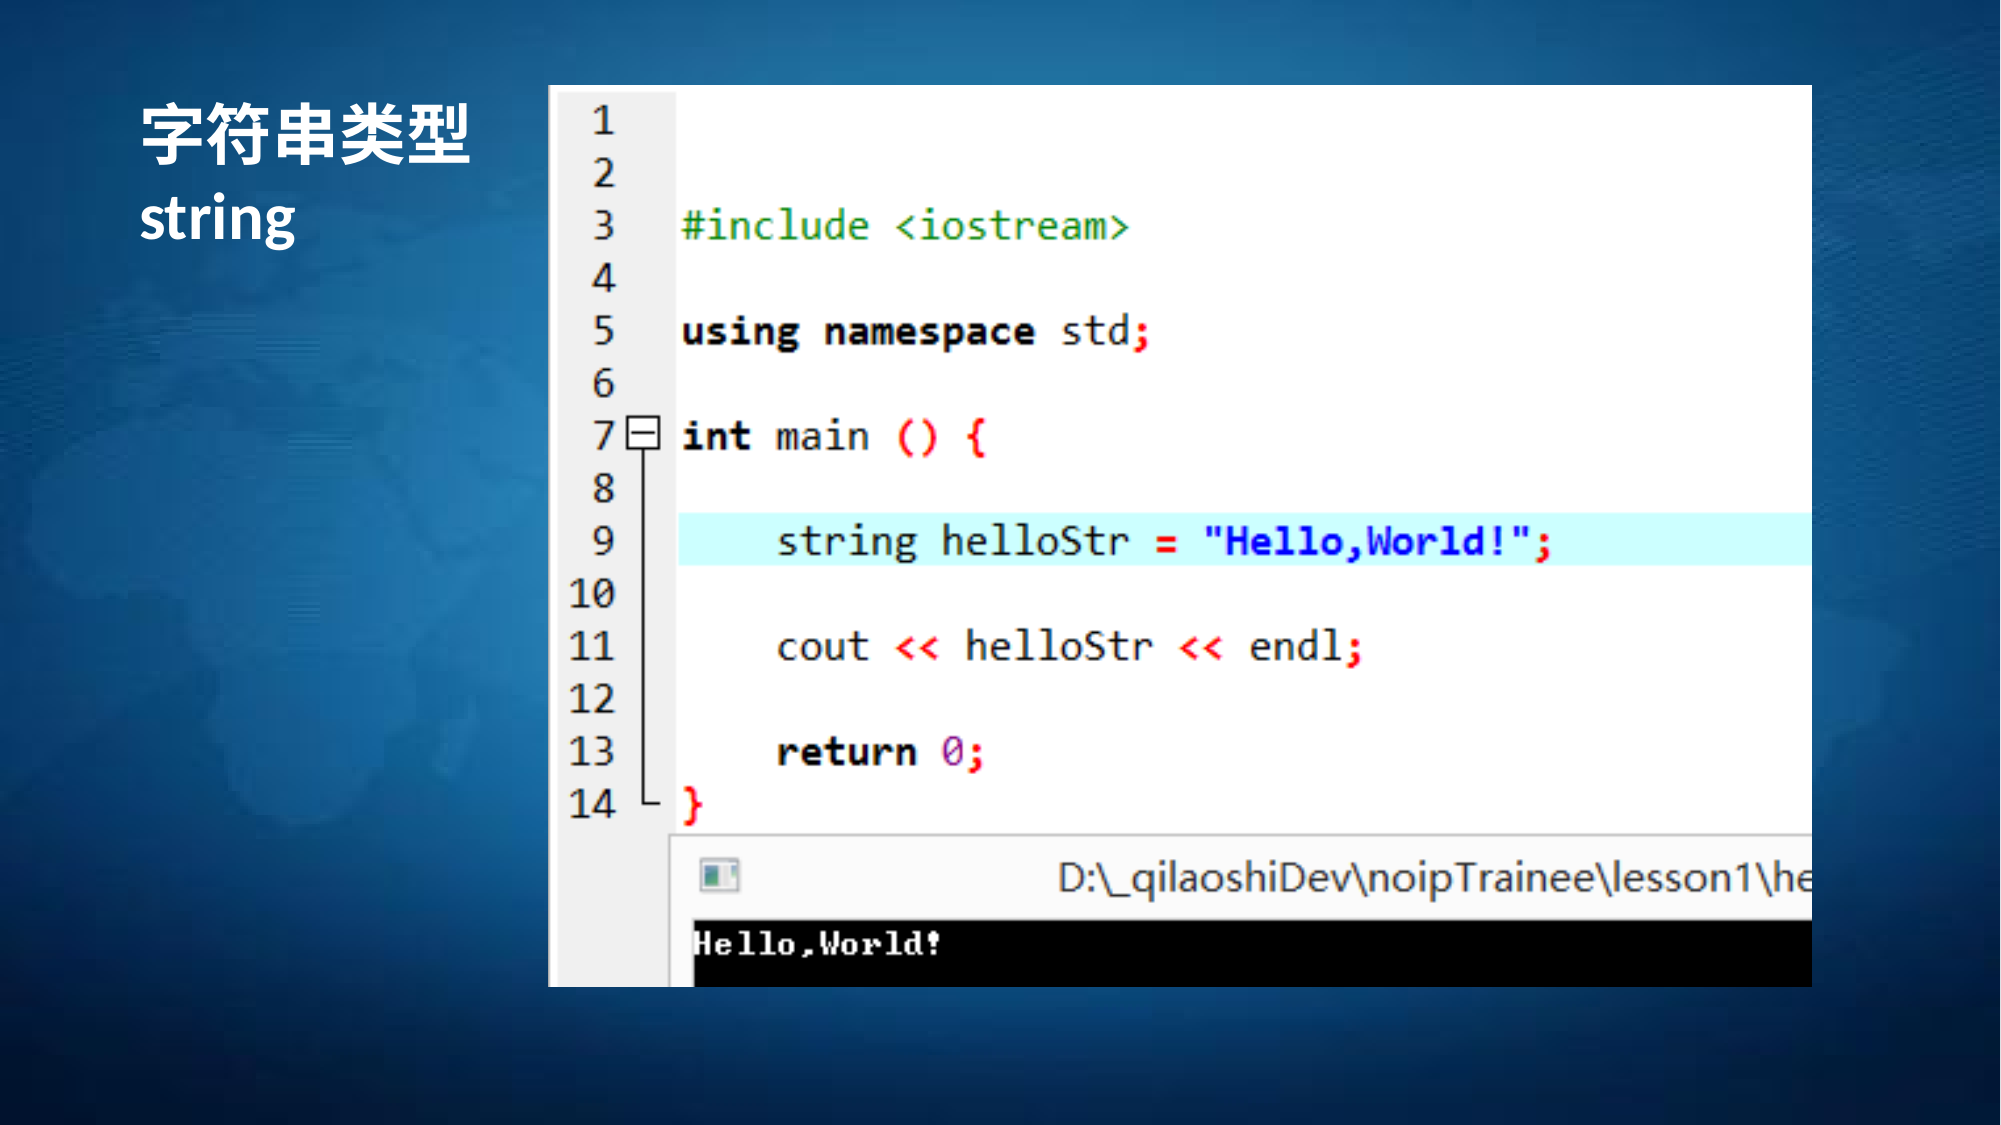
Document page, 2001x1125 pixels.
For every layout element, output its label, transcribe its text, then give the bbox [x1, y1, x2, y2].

text_box 字符串类型 string [124, 85, 533, 261]
picture [0, 0, 2001, 1125]
